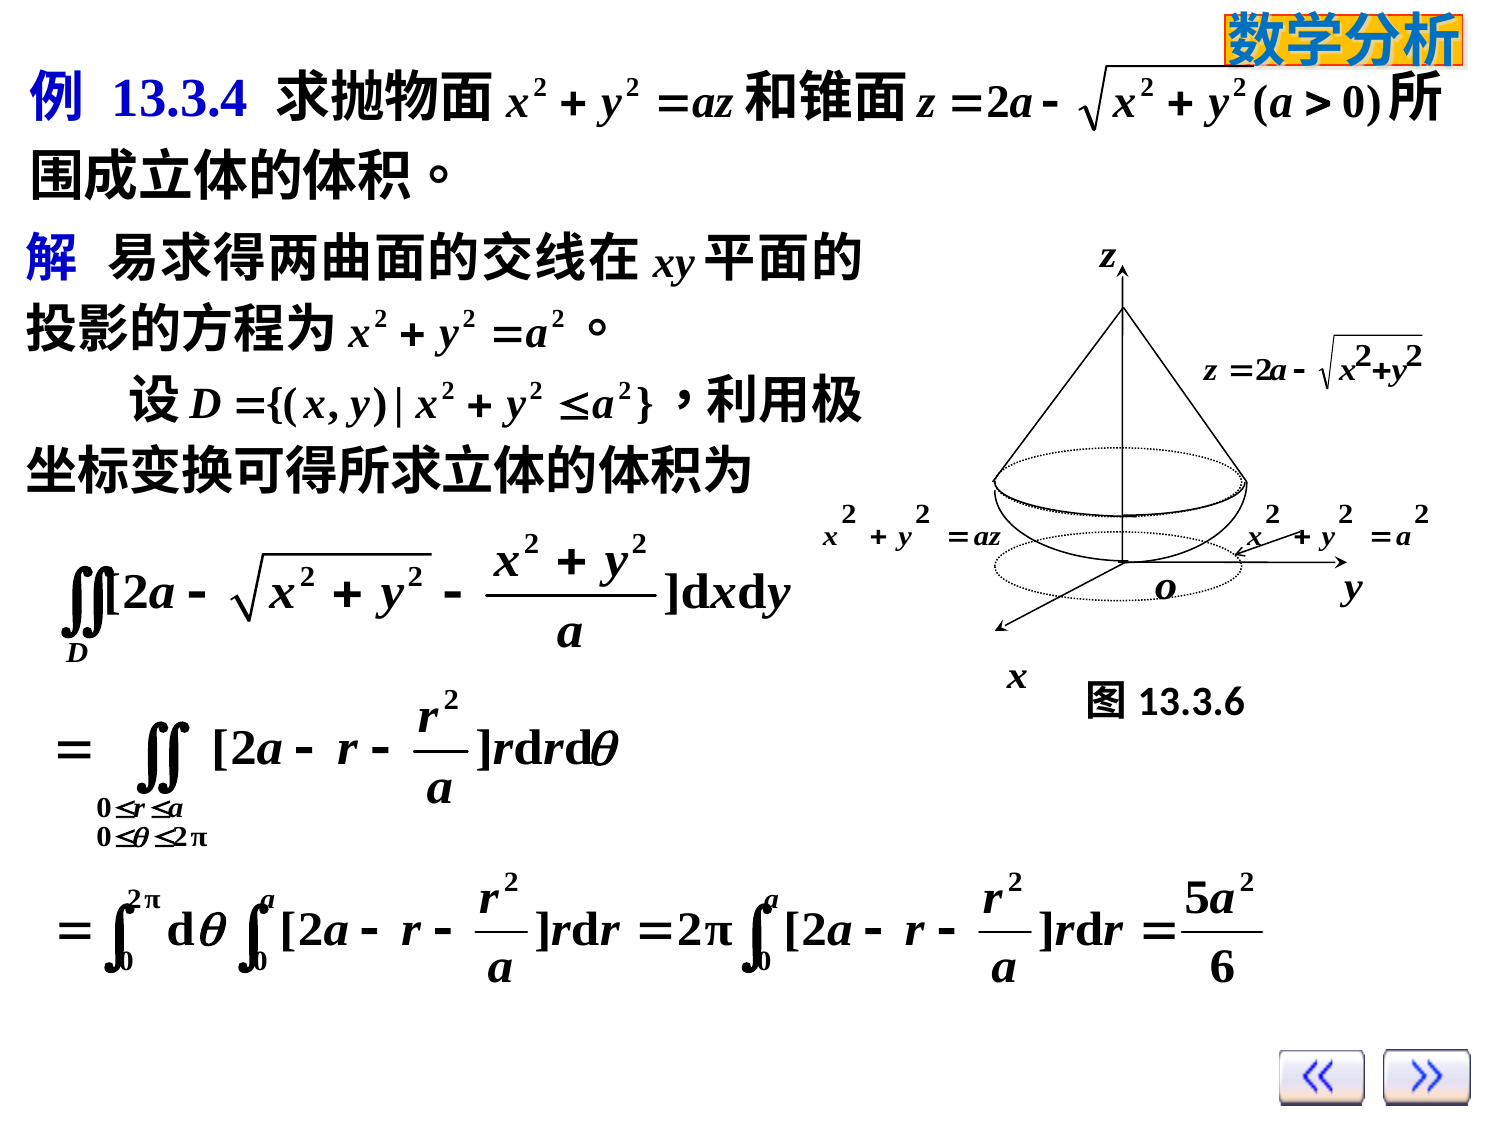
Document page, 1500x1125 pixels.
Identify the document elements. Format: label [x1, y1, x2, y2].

text_box [49, 526, 796, 858]
text_box [749, 231, 1466, 798]
picture [1383, 1049, 1471, 1106]
text_box [25, 224, 864, 523]
text_box [29, 54, 1444, 230]
text_box [51, 865, 1268, 987]
picture [1279, 1050, 1365, 1106]
